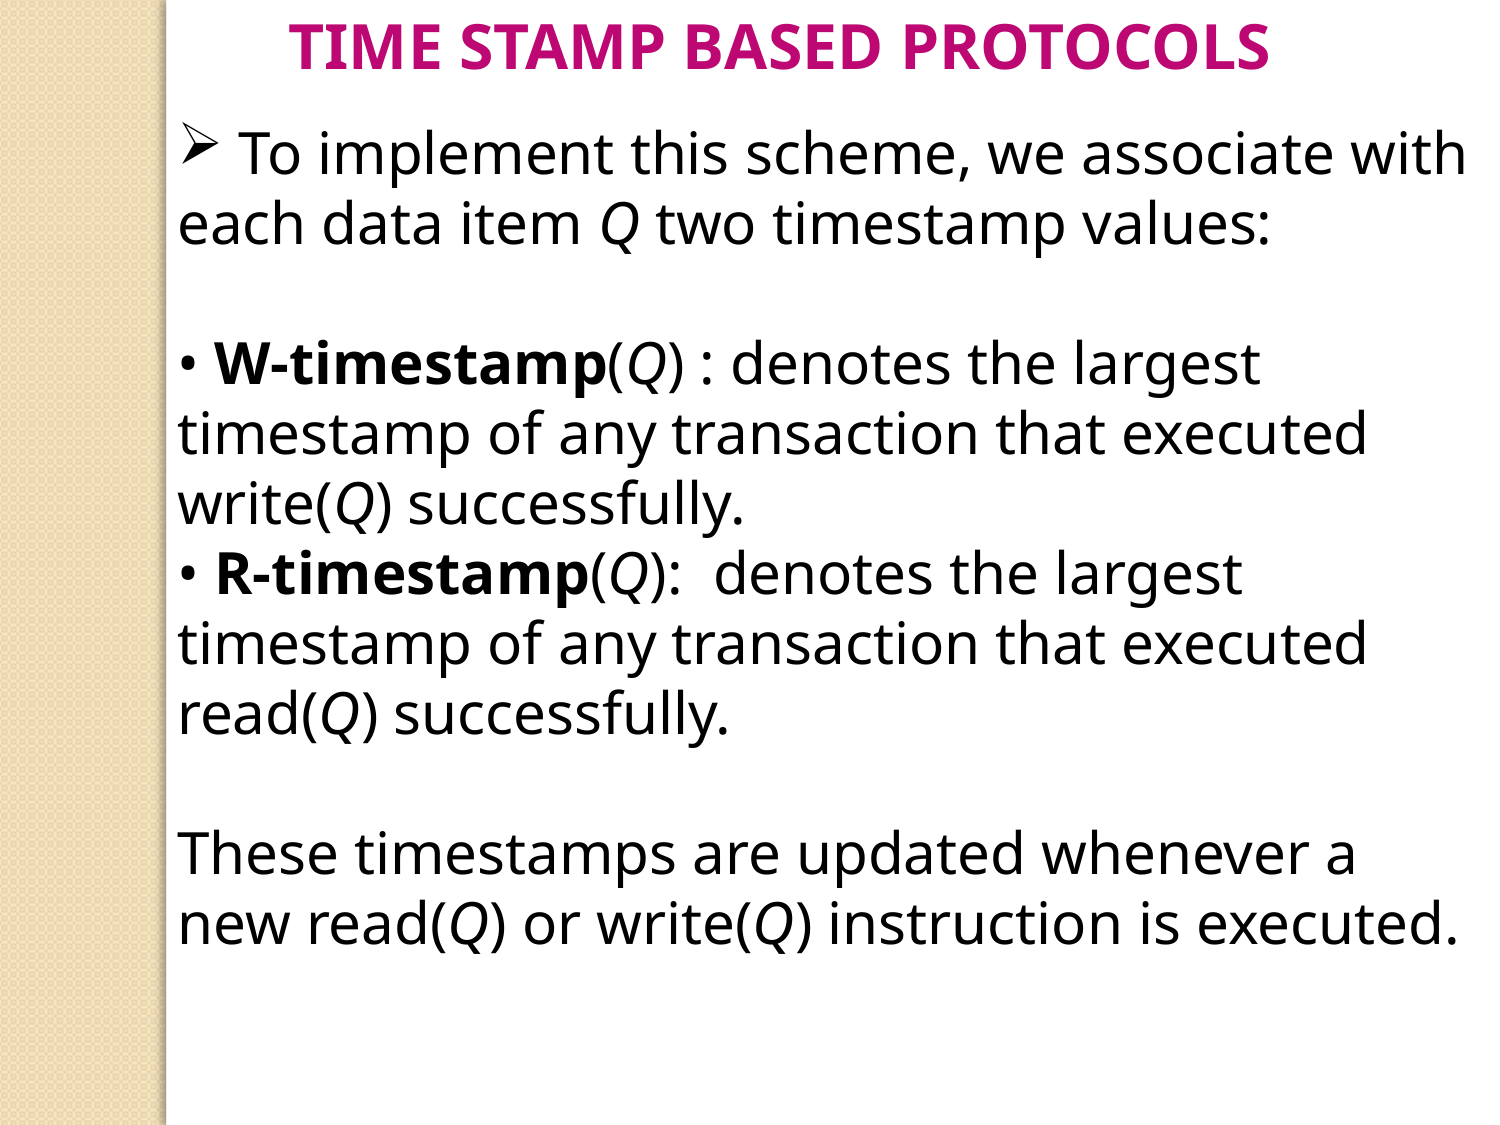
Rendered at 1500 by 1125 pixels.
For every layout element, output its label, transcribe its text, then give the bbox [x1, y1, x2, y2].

text_box To implement this scheme, we associate with each data item Q two timestamp values: • W-timestamp(Q) : denotes the largest timestamp of any transaction that executed write(Q) successfully. • R-timestamp(Q): denotes the largest timestamp of any transaction that executed read(Q) successfully. These timestamps are updated whenever a new read(Q) or write(Q) instruction is executed. [162, 108, 1488, 964]
text_box Time Stamp Based Protocols [200, 0, 1361, 90]
